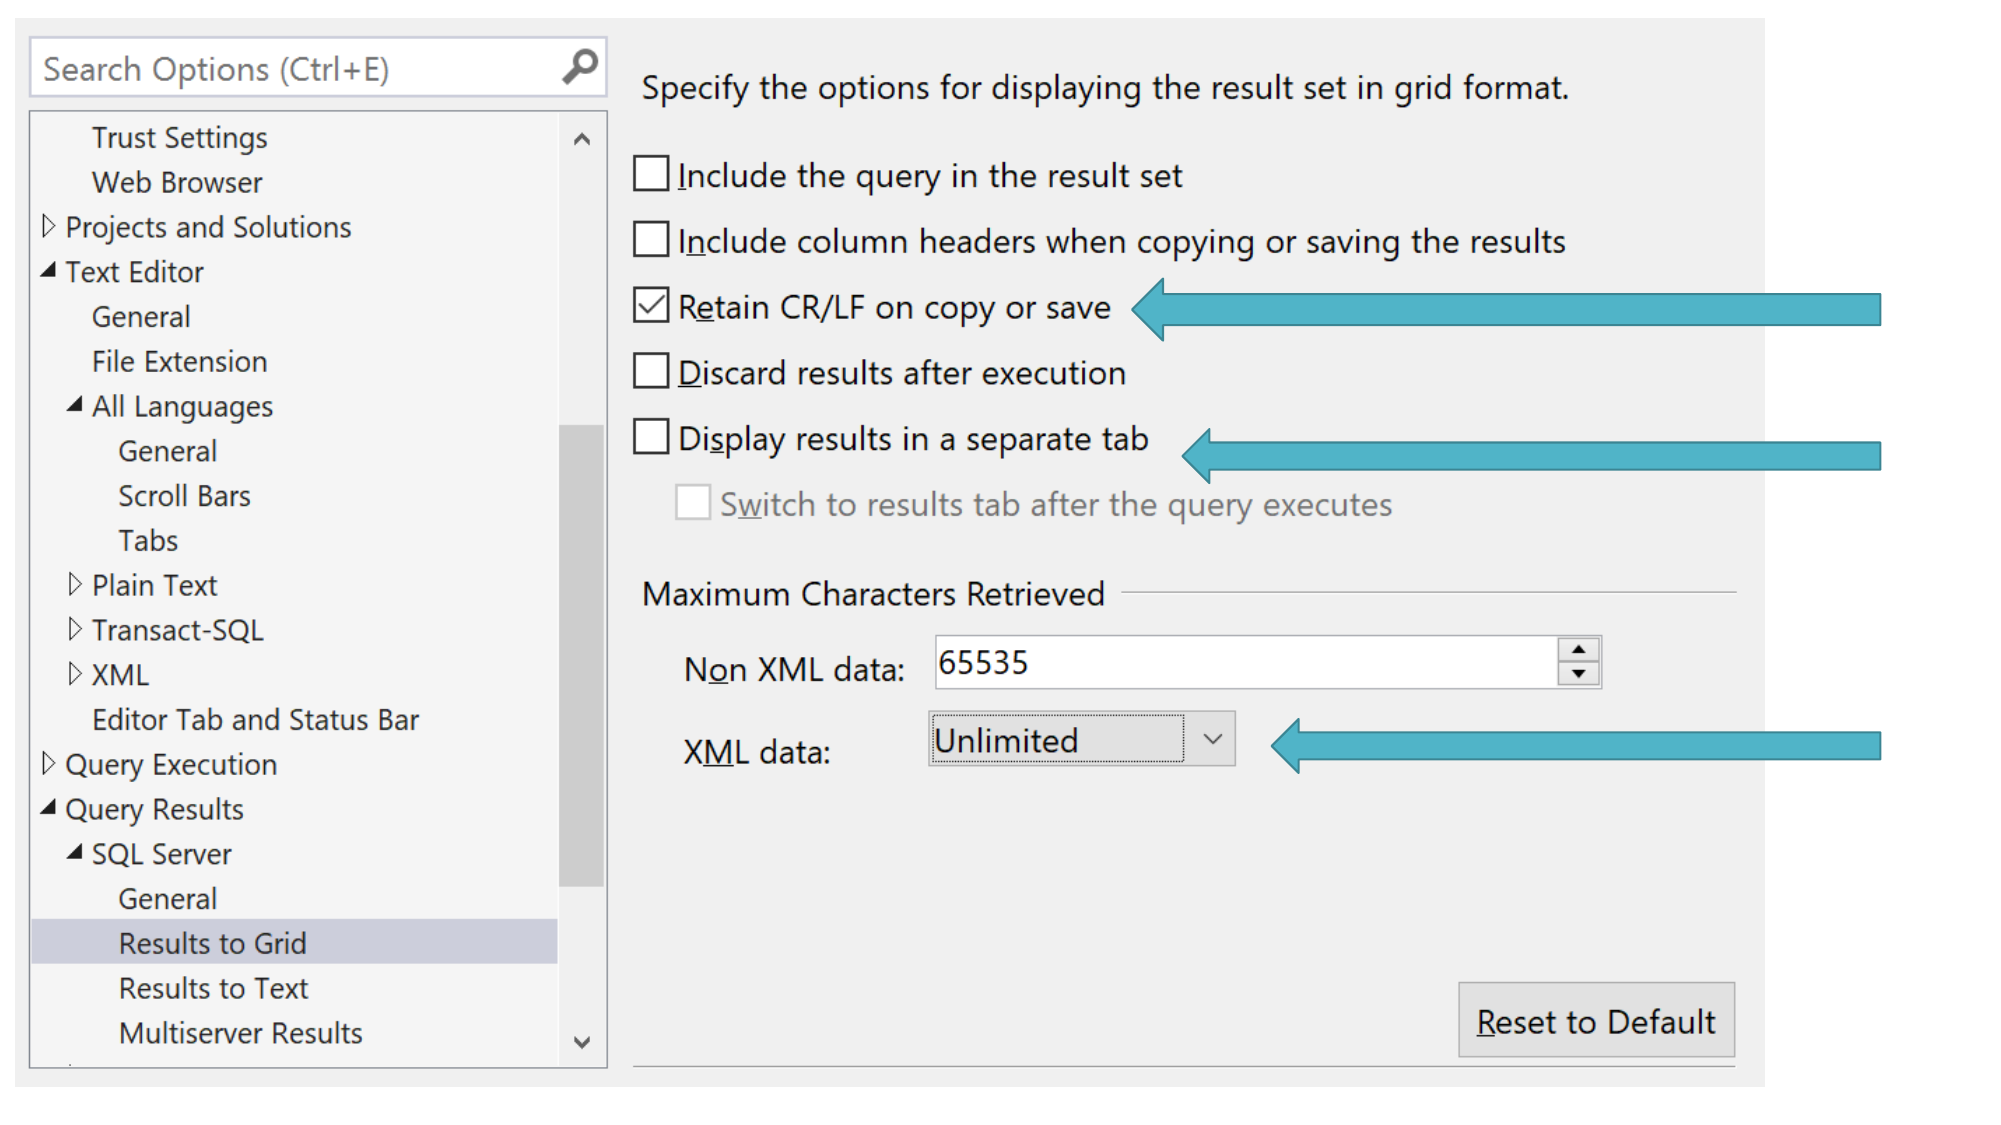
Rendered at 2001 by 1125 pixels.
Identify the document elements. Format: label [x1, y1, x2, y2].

list [15, 18, 1765, 1087]
text_box [1765, 731, 1882, 761]
text_box [1765, 441, 1882, 471]
text_box [1765, 293, 1882, 327]
